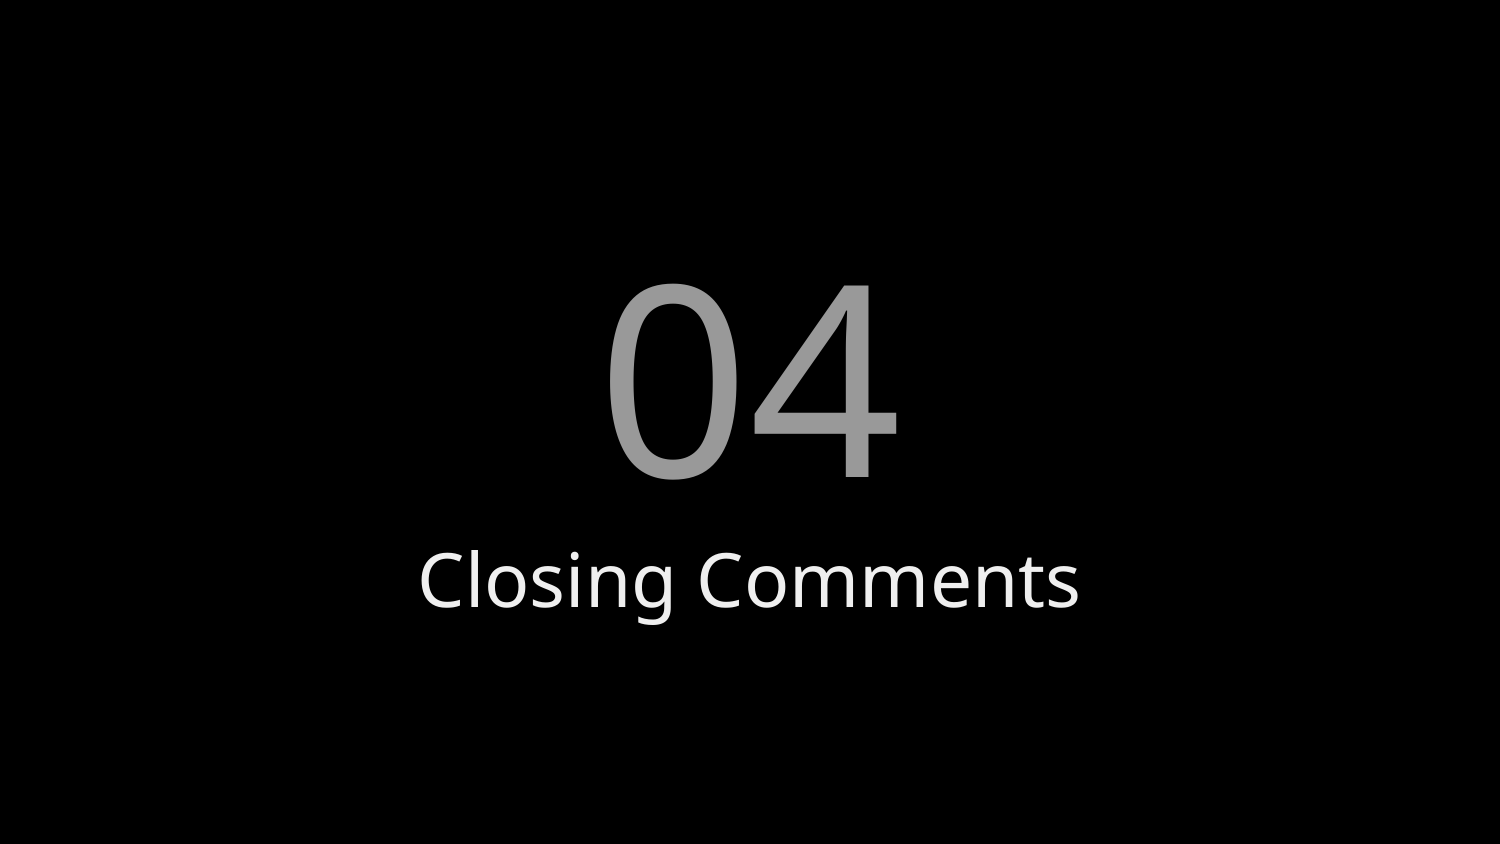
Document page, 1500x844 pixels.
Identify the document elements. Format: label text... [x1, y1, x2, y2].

title Closing Comments [114, 506, 1386, 648]
title 04 [537, 195, 963, 499]
